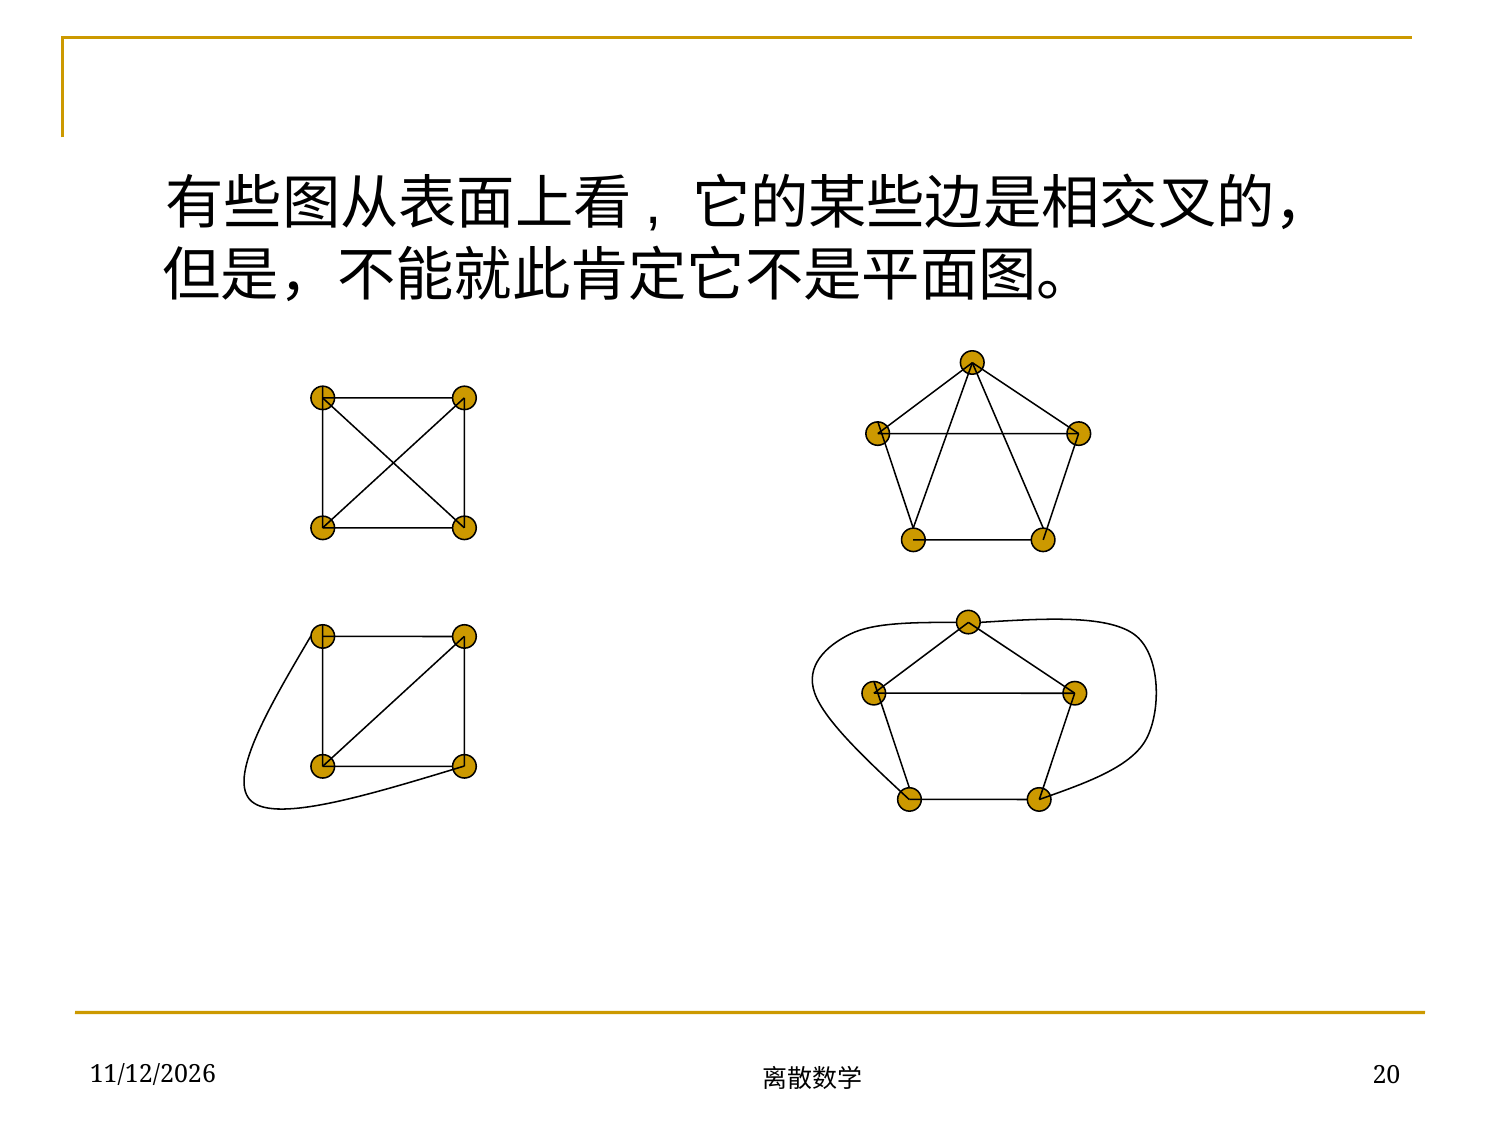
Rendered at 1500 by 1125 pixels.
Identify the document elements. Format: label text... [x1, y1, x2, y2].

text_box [865, 350, 1091, 552]
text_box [226, 624, 477, 824]
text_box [310, 385, 477, 540]
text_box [804, 610, 1162, 812]
text_box [75, 1024, 425, 1100]
text_box 有些图从表面上看, 它的某些边是相交叉的，但是，不能就此肯定它不是平面图。 [74, 149, 1399, 315]
text_box 离散数学 [575, 1024, 1050, 1100]
text_box [1249, 1024, 1416, 1100]
